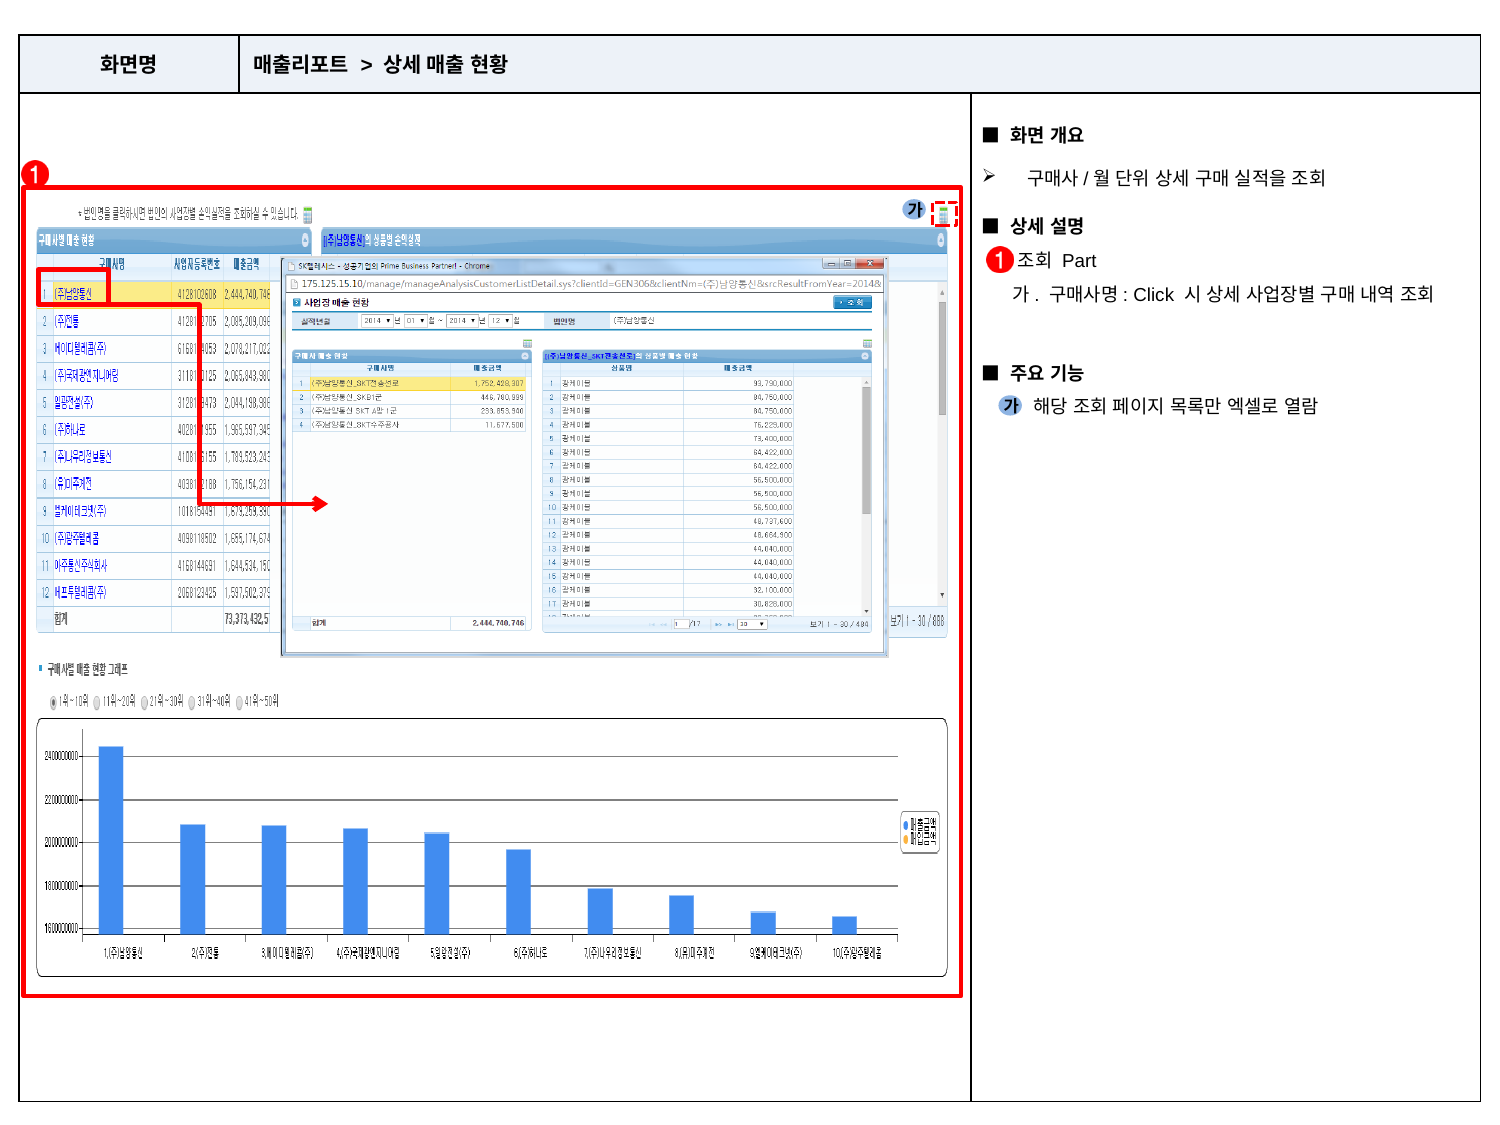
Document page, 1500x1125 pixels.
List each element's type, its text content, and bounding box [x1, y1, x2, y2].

table_cell [20, 94, 970, 1101]
text_box 가 [996, 393, 1024, 418]
table_cell [972, 94, 1480, 1101]
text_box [70, 304, 329, 505]
text_box [23, 187, 961, 996]
text_box [10, 5, 1495, 1033]
picture [986, 245, 1014, 274]
table_header 화면명 [20, 36, 238, 92]
picture [21, 116, 950, 985]
text_box ■ 화면 개요 구매사/월 단위 상세 구매 실적을 조회 ■ 상세 설명 조회 Part 가. 구매사명: Click 시 상세 사업장별 구매 내역 조회 ■ 주요 기능 해당 조회 페이지 목록만 엑셀로 열람 [967, 105, 1479, 1067]
table_header 매출리포트 > 상세 매출 현황 [240, 36, 1480, 92]
